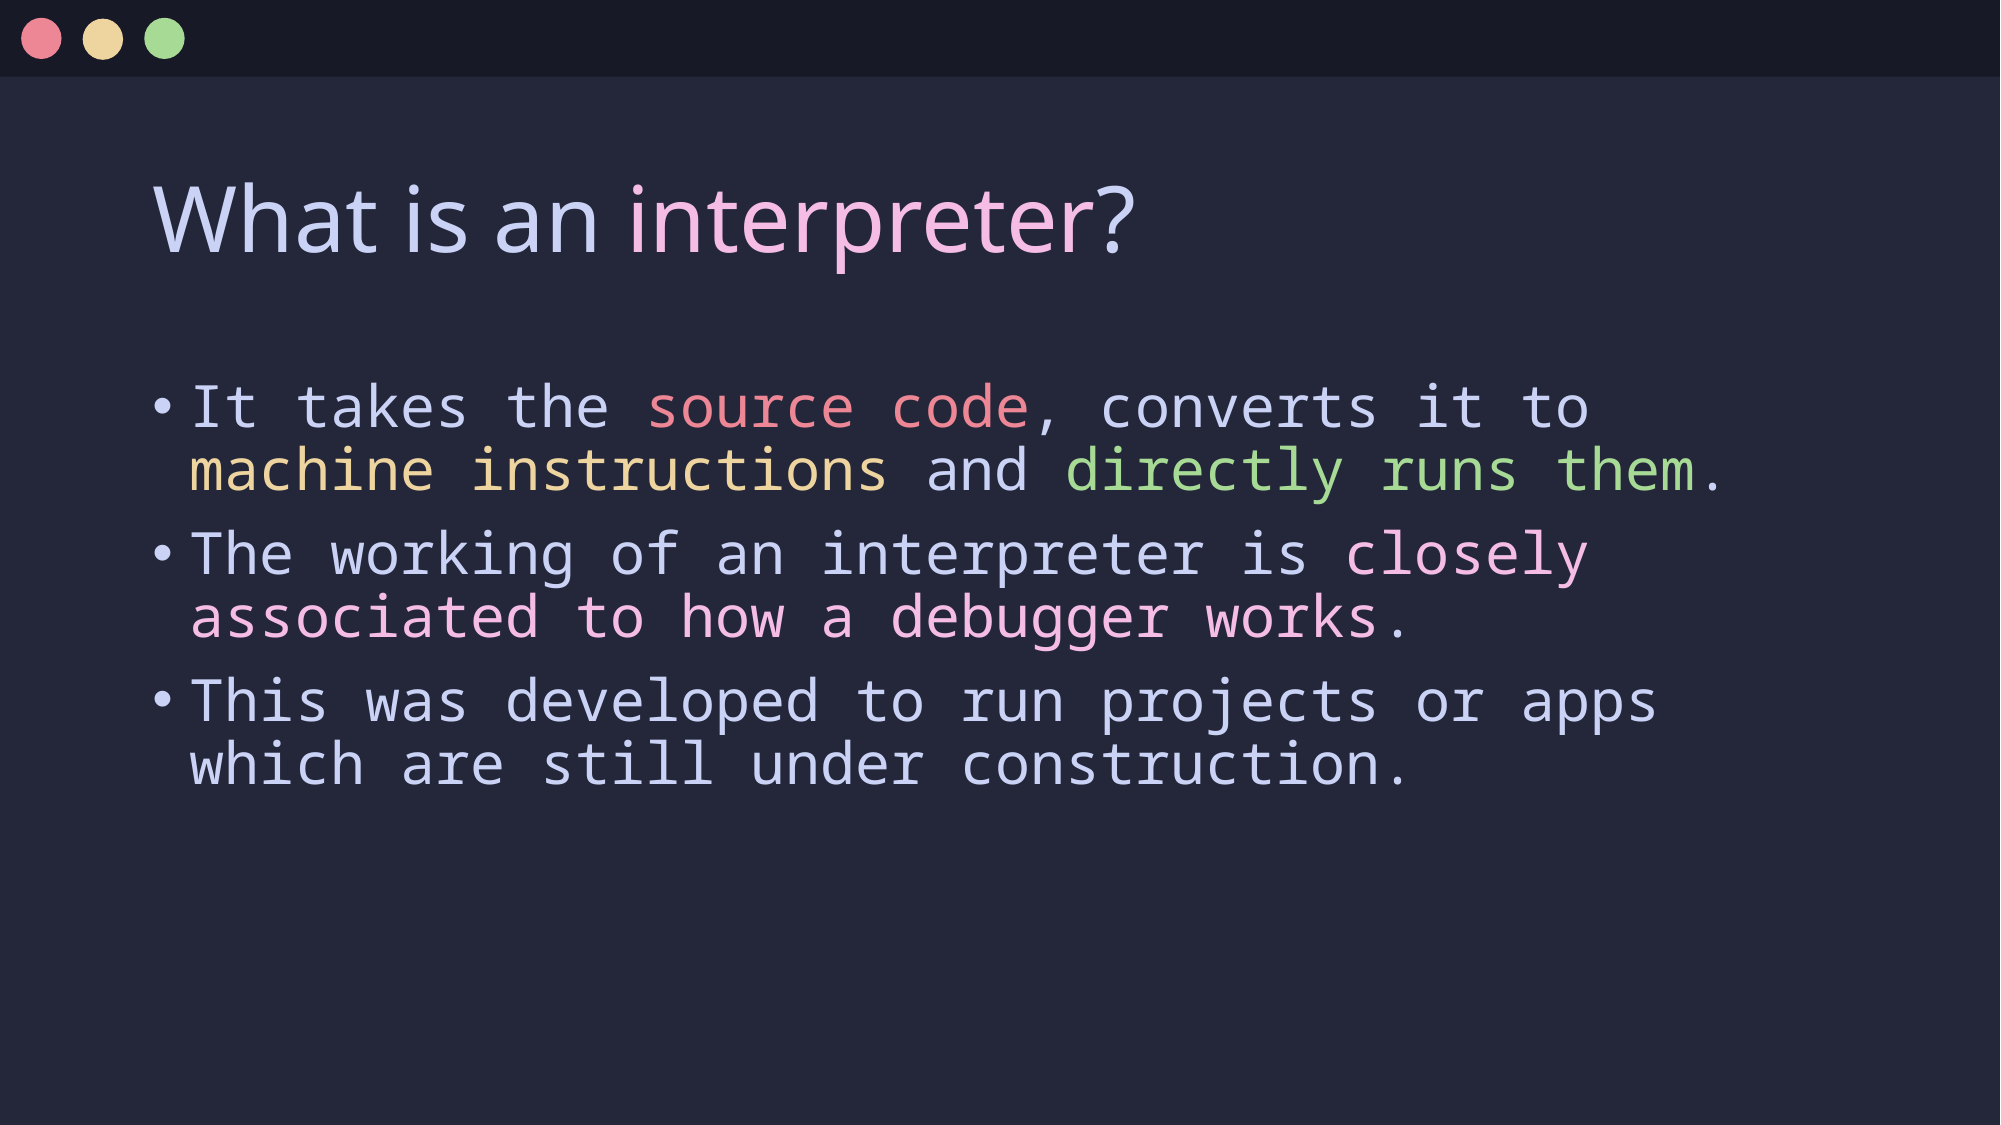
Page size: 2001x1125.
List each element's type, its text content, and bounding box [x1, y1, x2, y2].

text_box [20, 16, 63, 61]
text_box [0, 0, 2000, 78]
list It takes the source code, converts it to machine instructions and directly runs them. The working of an interpreter is closely associated to how a debugger works. This was developed to run projects or apps which are still under construction. [137, 369, 1863, 1014]
title What is an interpreter? [137, 113, 1863, 332]
text_box [81, 17, 125, 61]
text_box [143, 16, 186, 61]
